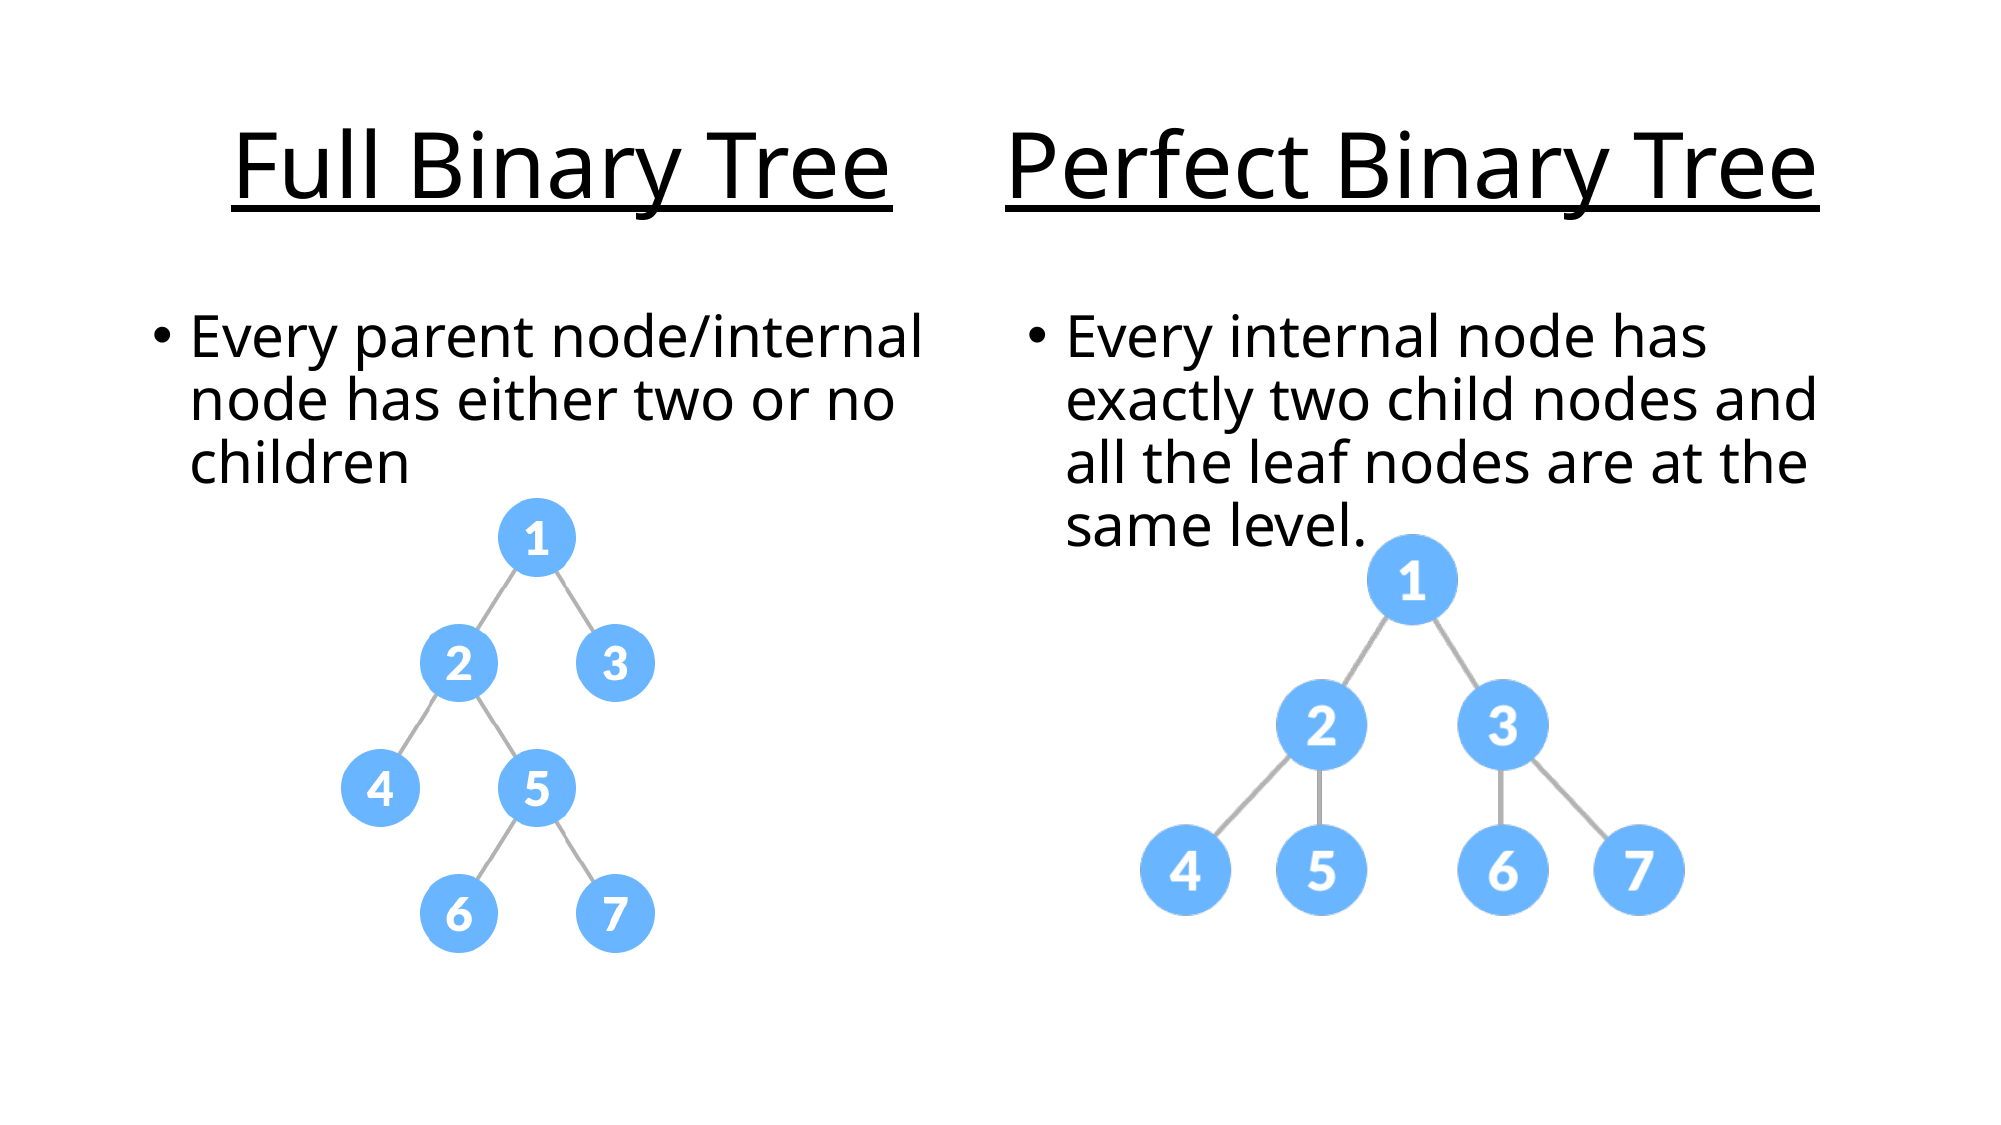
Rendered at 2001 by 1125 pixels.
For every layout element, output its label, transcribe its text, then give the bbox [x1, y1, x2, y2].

text_box Perfect Binary Tree [987, 59, 1838, 278]
list Every parent node/internal node has either two or no children [137, 299, 988, 1014]
picture [1086, 480, 1739, 970]
title Full Binary Tree [137, 59, 987, 278]
list Every internal node has exactly two child nodes and all the leaf nodes are at the same level. [1012, 299, 1863, 1014]
picture [294, 451, 701, 999]
